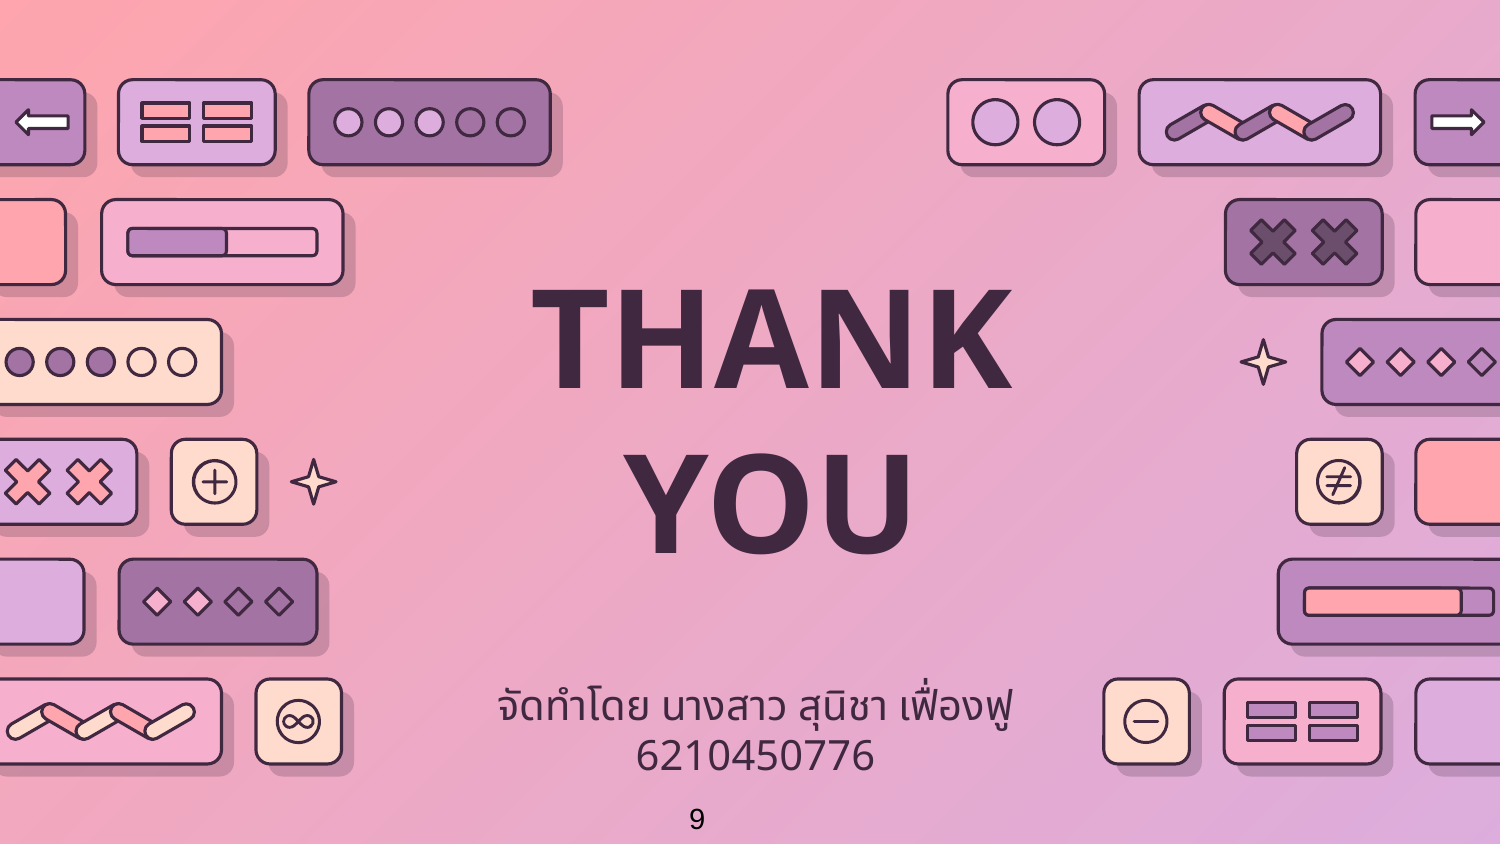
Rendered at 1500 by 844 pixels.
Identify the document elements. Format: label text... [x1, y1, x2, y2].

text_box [5, 348, 196, 376]
title THANK YOU [410, 252, 1133, 580]
text_box [291, 459, 337, 505]
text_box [1304, 587, 1494, 616]
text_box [1121, 698, 1172, 745]
text_box [15, 109, 69, 135]
text_box [1241, 339, 1286, 385]
subtitle จัดทำโดย นางสาว สุนิชา เฟื่องฟู 6210450776 [420, 671, 1092, 787]
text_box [0, 448, 123, 515]
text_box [334, 108, 525, 137]
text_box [1239, 688, 1367, 755]
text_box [133, 89, 261, 155]
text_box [972, 99, 1080, 145]
text_box [1431, 109, 1484, 135]
text_box 9 [674, 793, 837, 843]
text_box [1240, 209, 1368, 275]
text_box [127, 228, 318, 256]
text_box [1163, 101, 1357, 144]
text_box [143, 587, 293, 616]
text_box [1346, 348, 1496, 376]
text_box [273, 698, 324, 745]
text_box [188, 458, 240, 505]
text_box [3, 700, 198, 743]
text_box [1313, 458, 1366, 505]
